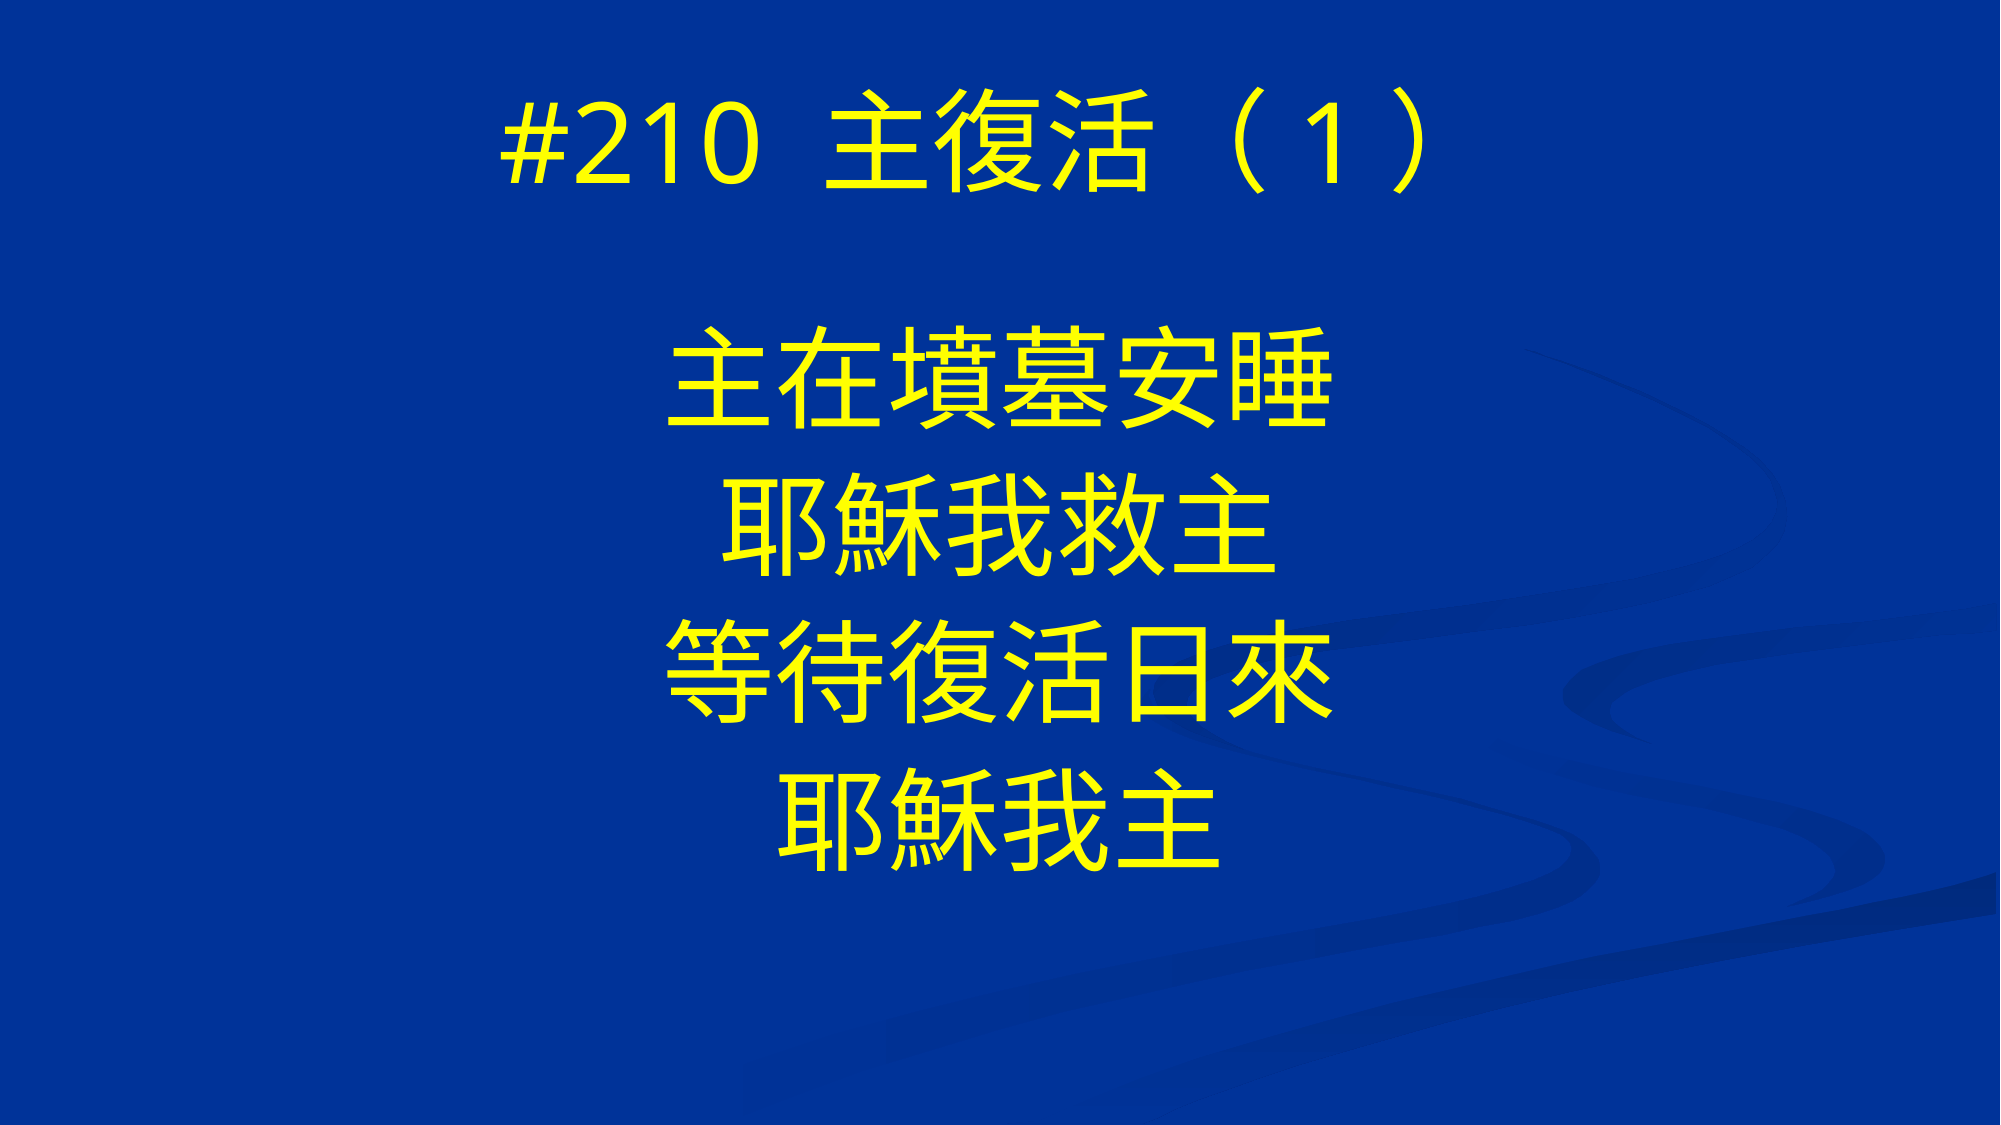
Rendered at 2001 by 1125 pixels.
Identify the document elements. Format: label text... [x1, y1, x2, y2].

list 主在墳墓安睡 耶穌我救主 等待復活日來 耶穌我主 [66, 299, 1934, 1076]
title #210 主復活（1） [99, 44, 1901, 234]
